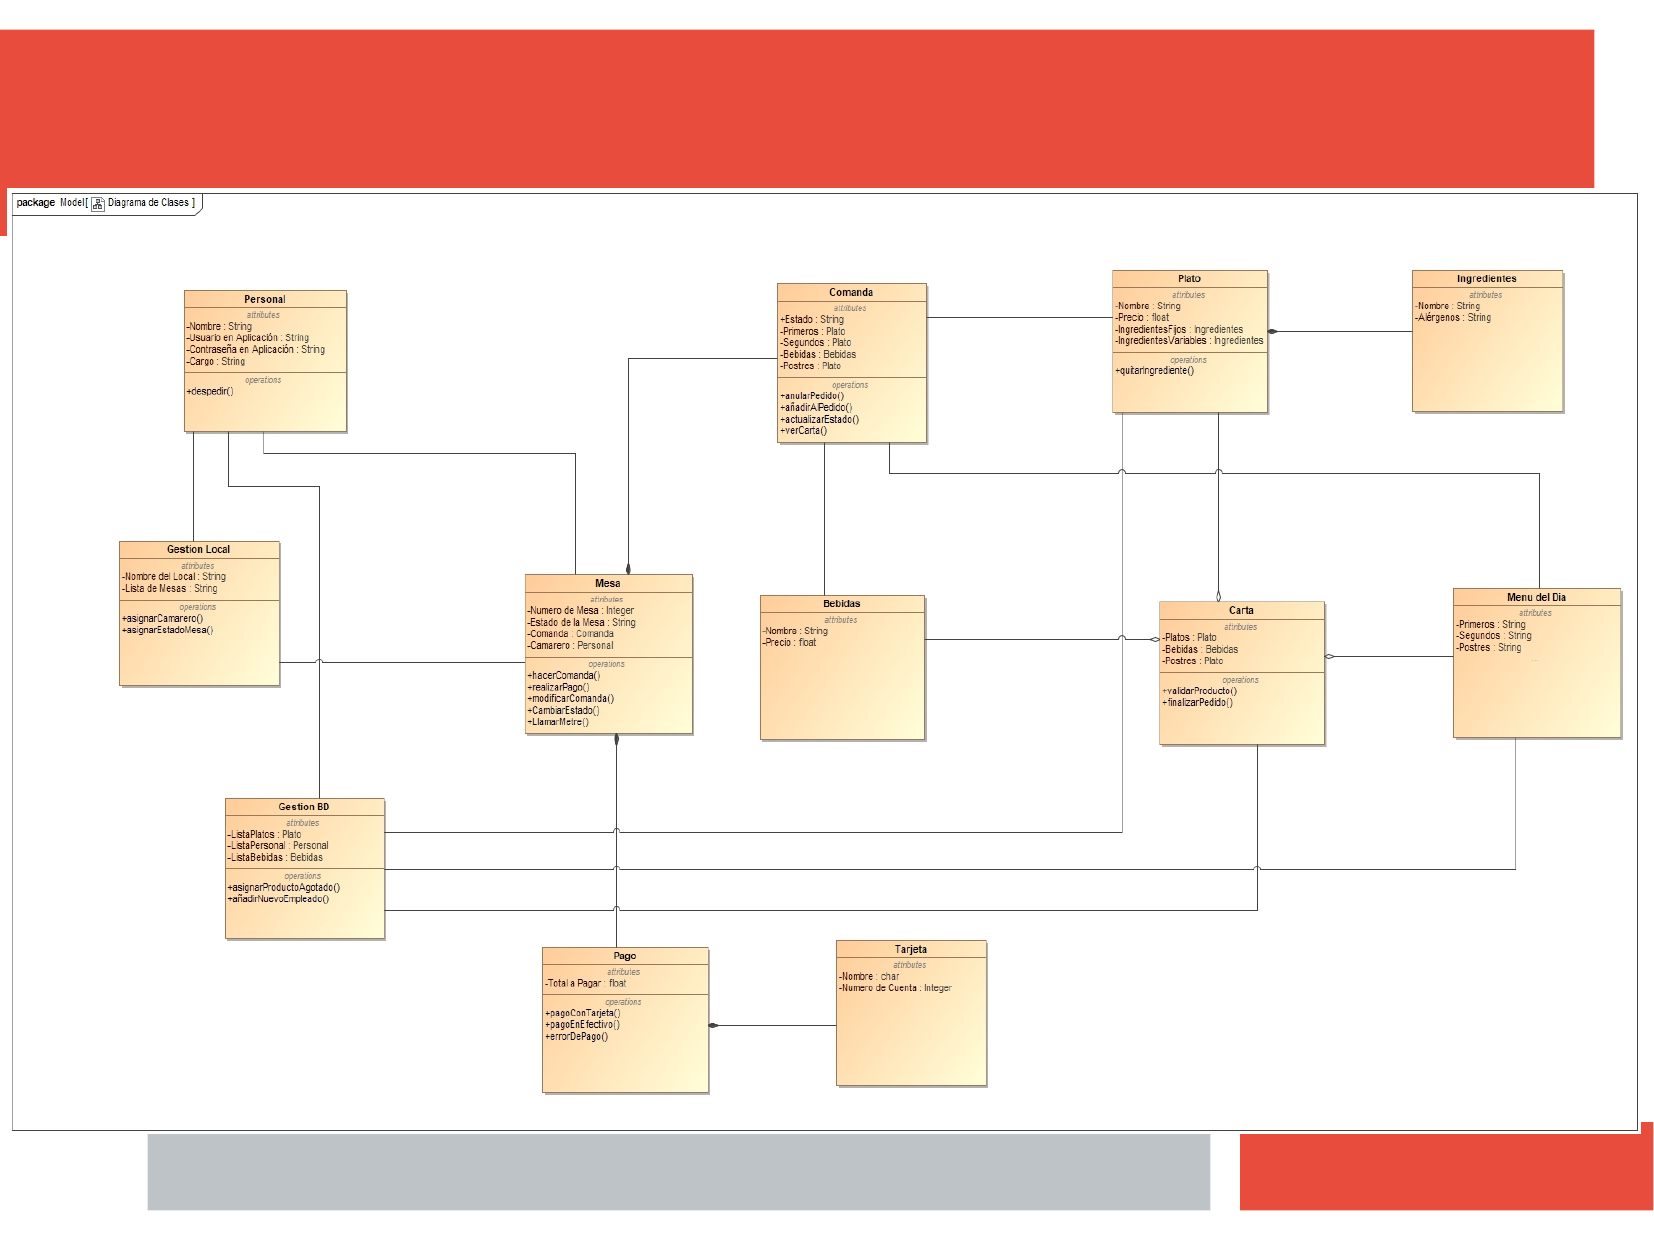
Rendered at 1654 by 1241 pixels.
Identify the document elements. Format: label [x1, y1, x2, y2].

picture [7, 188, 1641, 1134]
